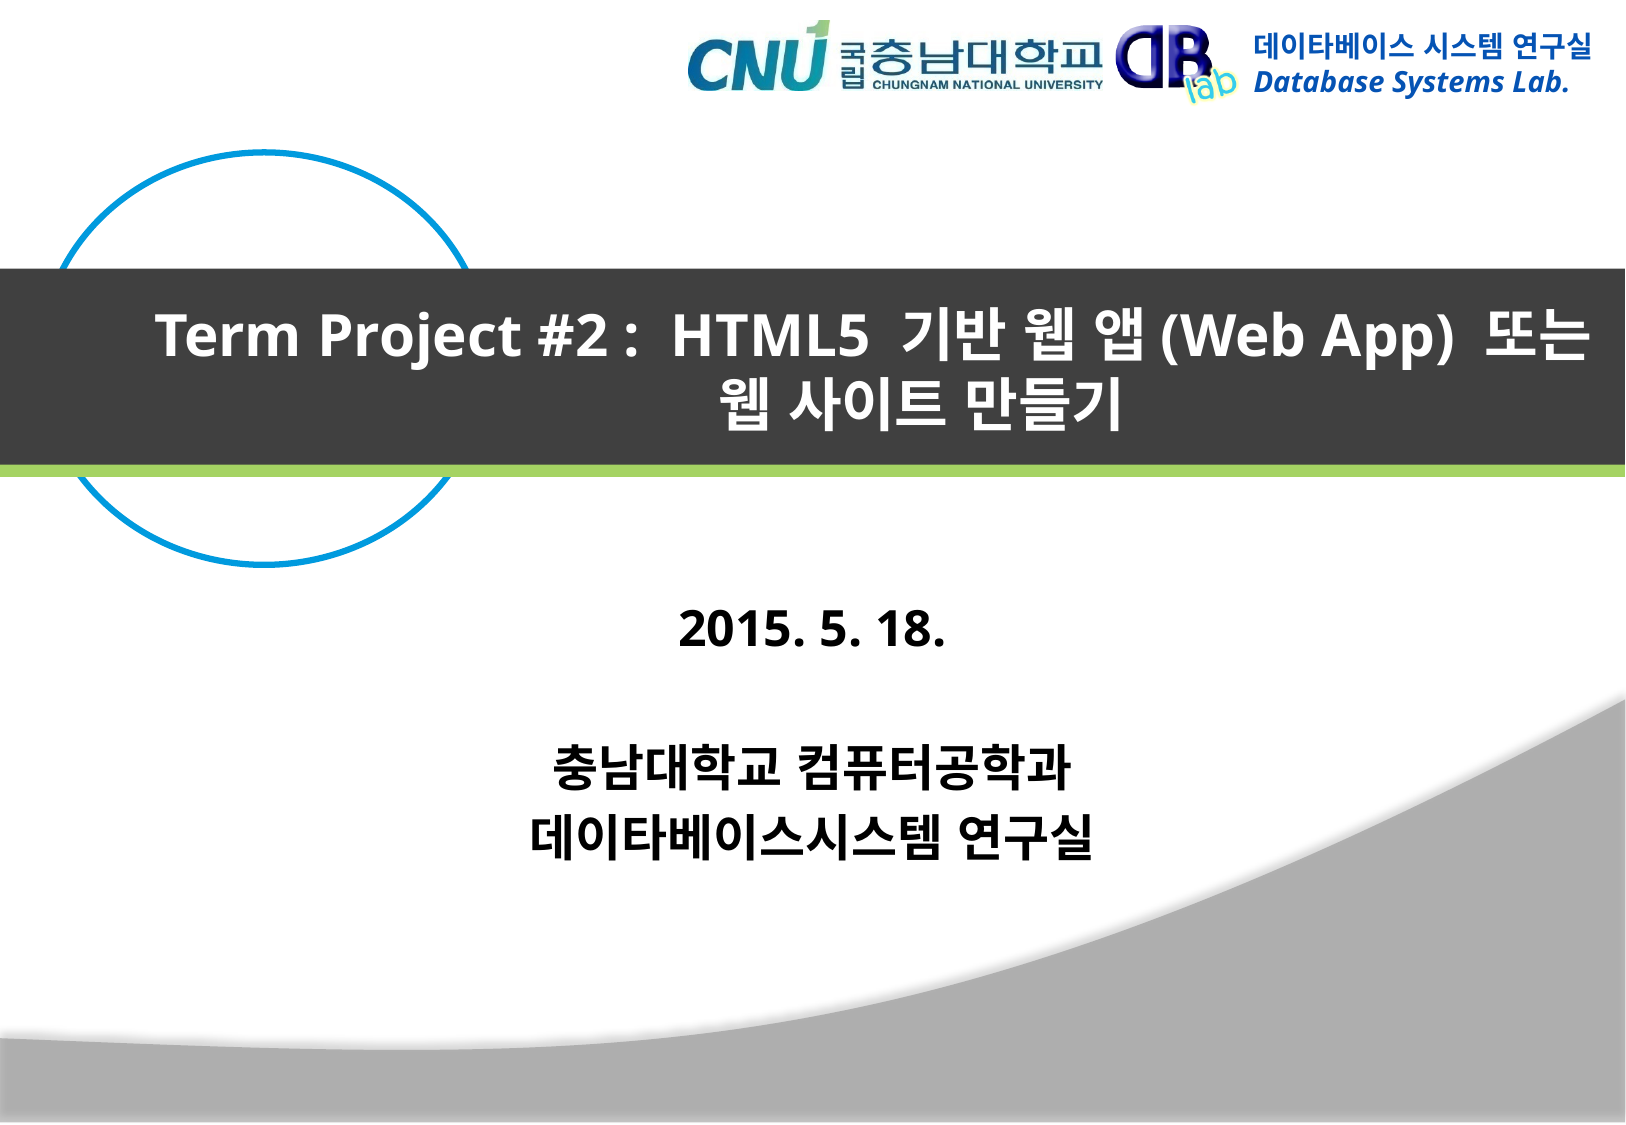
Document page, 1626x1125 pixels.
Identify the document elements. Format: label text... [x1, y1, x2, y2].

picture [688, 20, 1103, 91]
subtitle 2015. 5. 18. 충남대학교 컴퓨터공학과 데이타베이스시스템 연구실 [311, 589, 1314, 902]
picture [1112, 19, 1240, 107]
title Term Project #2 : HTML5 기반 웹 앱(Web App) 또는 웹 사이트 만들기 [136, 236, 1625, 500]
